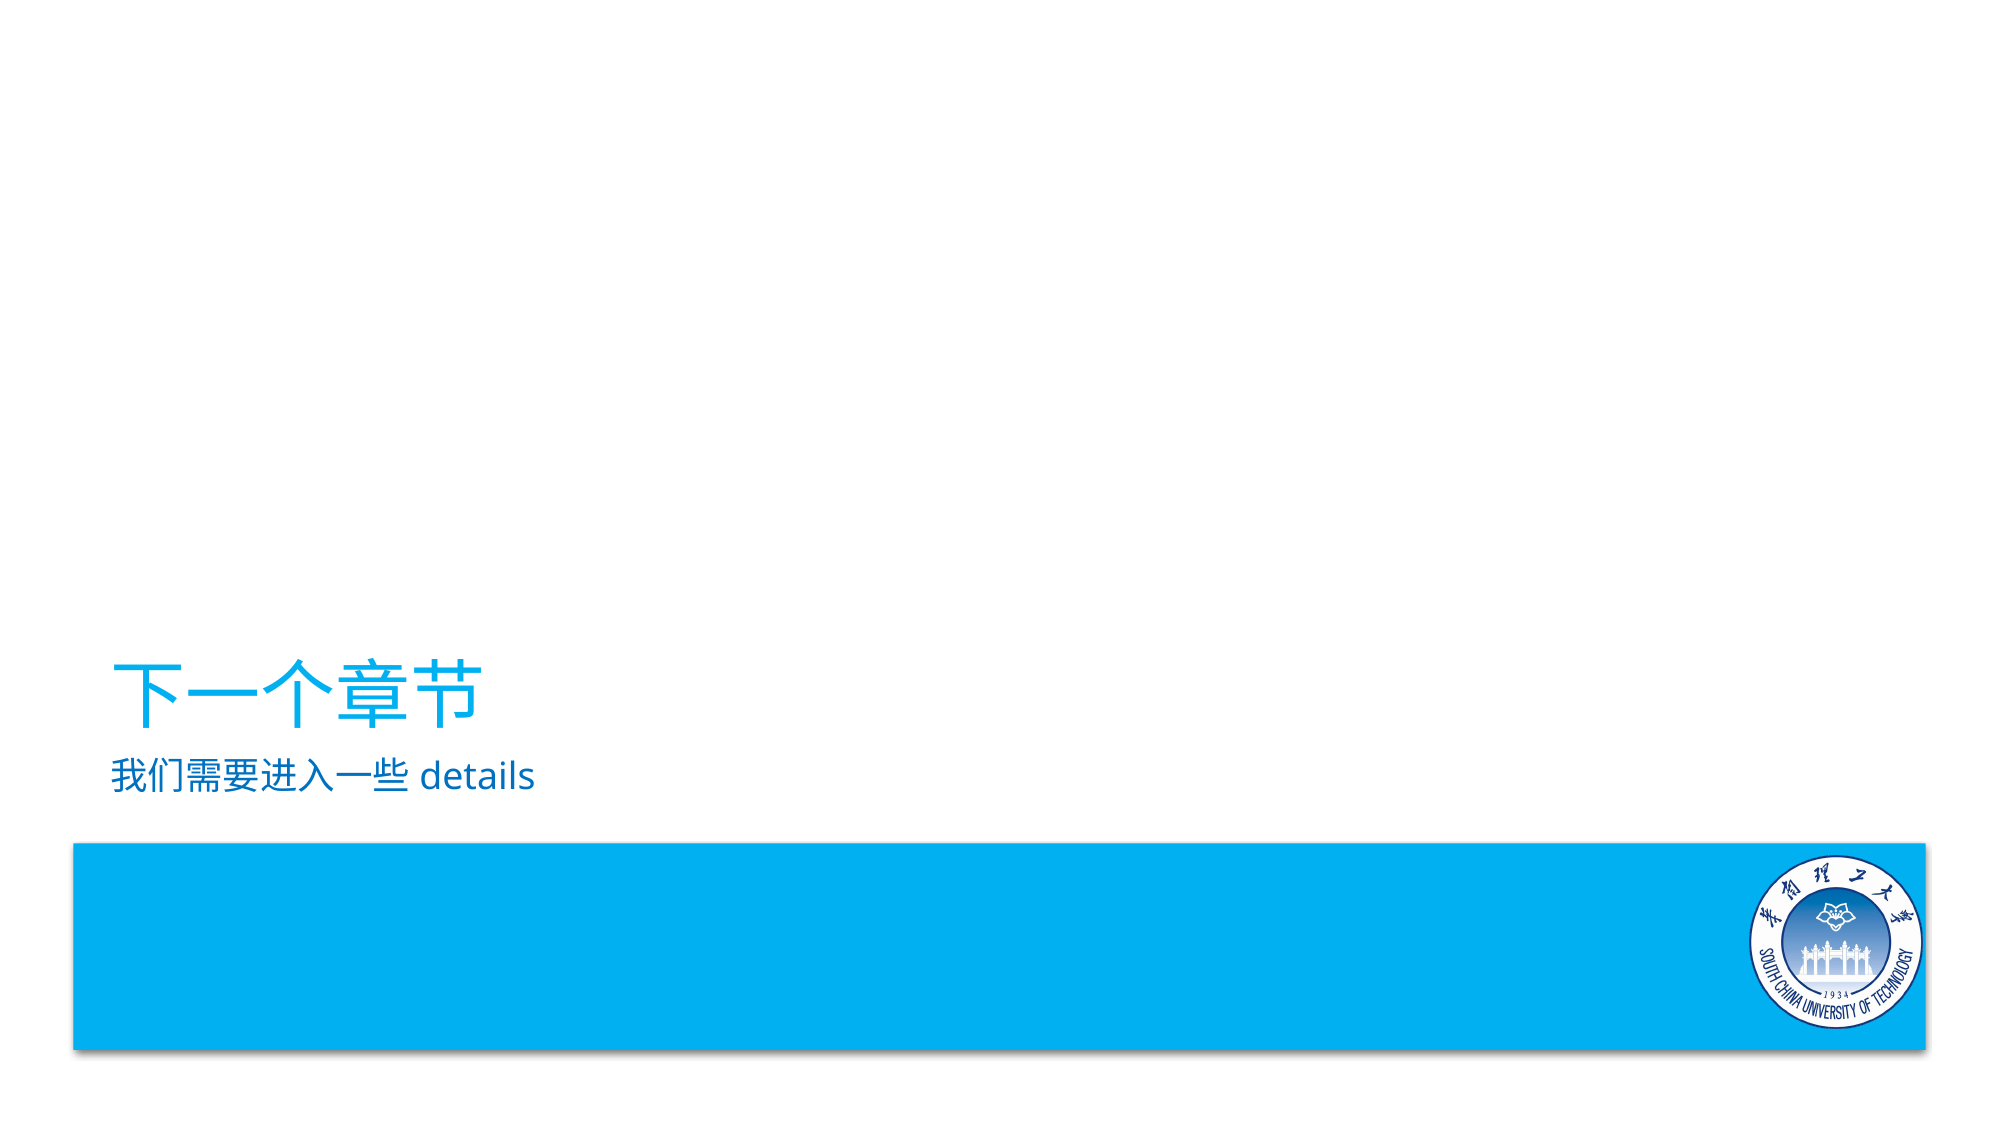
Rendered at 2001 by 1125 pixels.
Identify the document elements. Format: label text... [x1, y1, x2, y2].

title 下一个章节 [95, 499, 1905, 744]
picture [1750, 856, 1922, 1028]
list 我们需要进入一些details [95, 744, 1905, 844]
